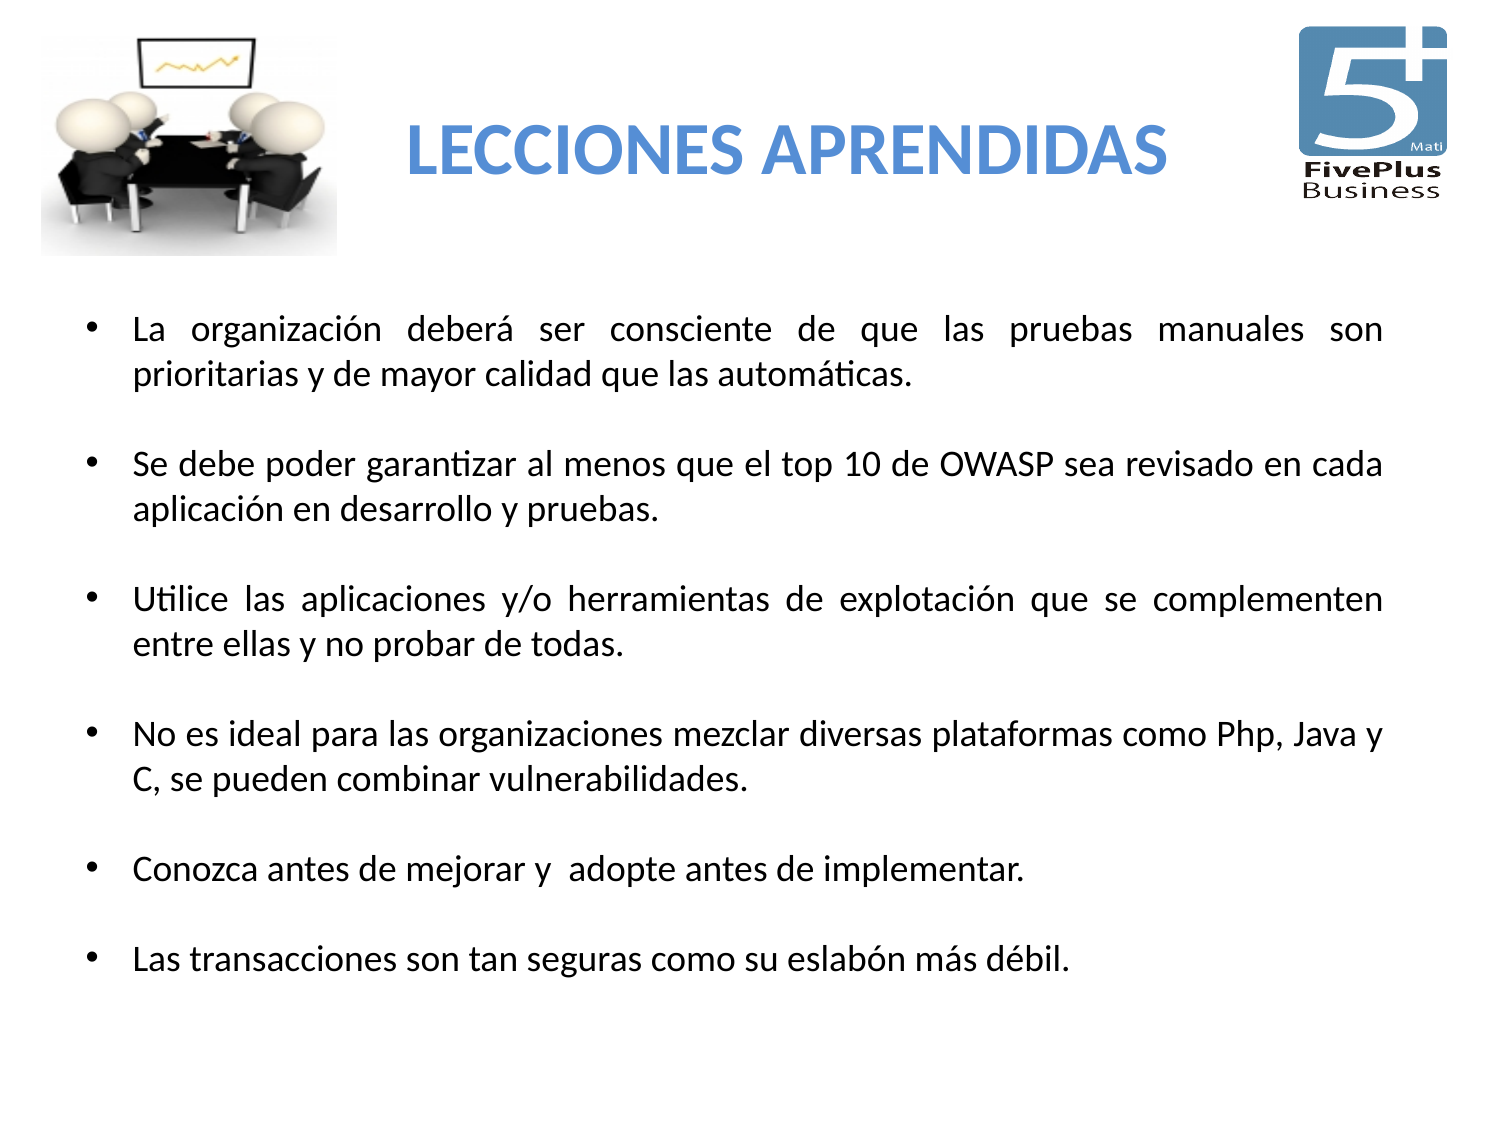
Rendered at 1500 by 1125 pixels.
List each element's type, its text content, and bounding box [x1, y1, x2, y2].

picture [1298, 18, 1453, 205]
picture [41, 36, 337, 256]
text_box LECCIONES APRENDIDAS [341, 91, 1293, 197]
text_box La organización deberá ser consciente de que las pruebas manuales son prioritarias y de mayor calidad que las automáticas. Se debe poder garantizar al menos que el top 10 de OWASP sea revisado en cada aplicación en desarrollo y pruebas. Utilice las aplicaciones y/o herramientas de explotación que se complementen entre ellas y no probar de todas. No es ideal para las organizaciones mezclar diversas plataformas como Php, Java y C, se pueden combinar vulnerabilidades. Conozca antes de mejorar y adopte antes de implementar. Las transacciones son tan seguras como su eslabón más débil. [70, 296, 1400, 1032]
